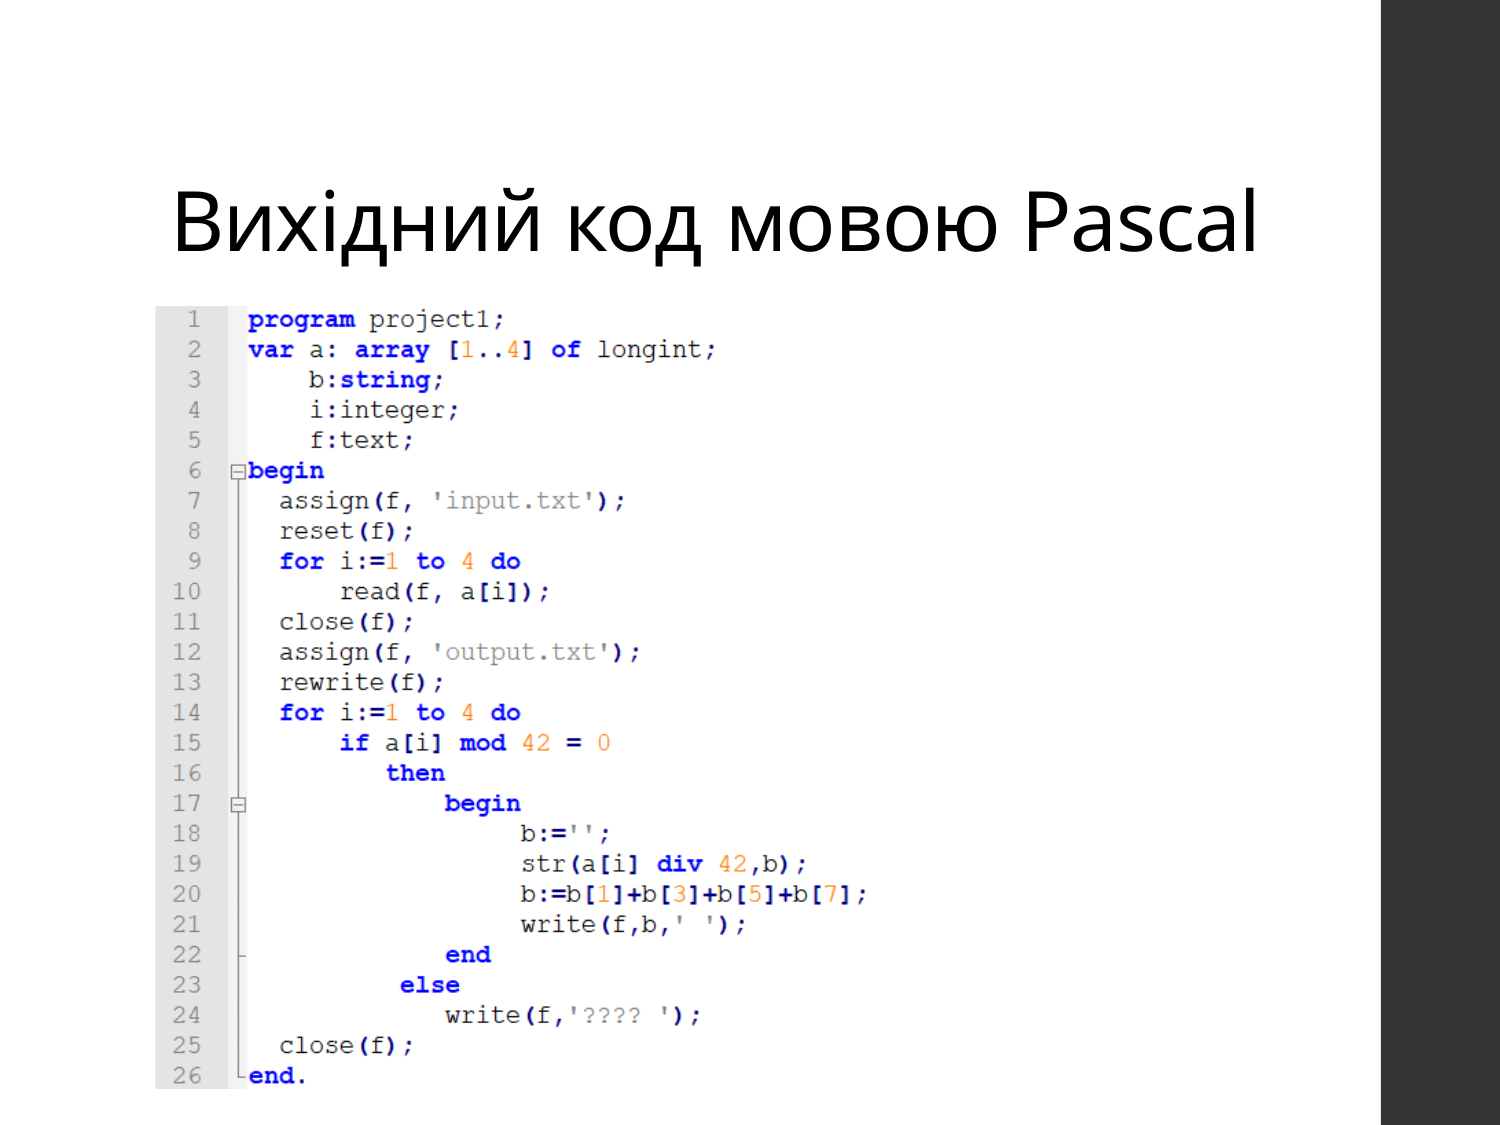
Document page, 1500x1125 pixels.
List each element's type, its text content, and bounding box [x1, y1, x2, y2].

picture [154, 306, 921, 1090]
title Вихідний код мовою Pascal [155, 60, 1348, 278]
